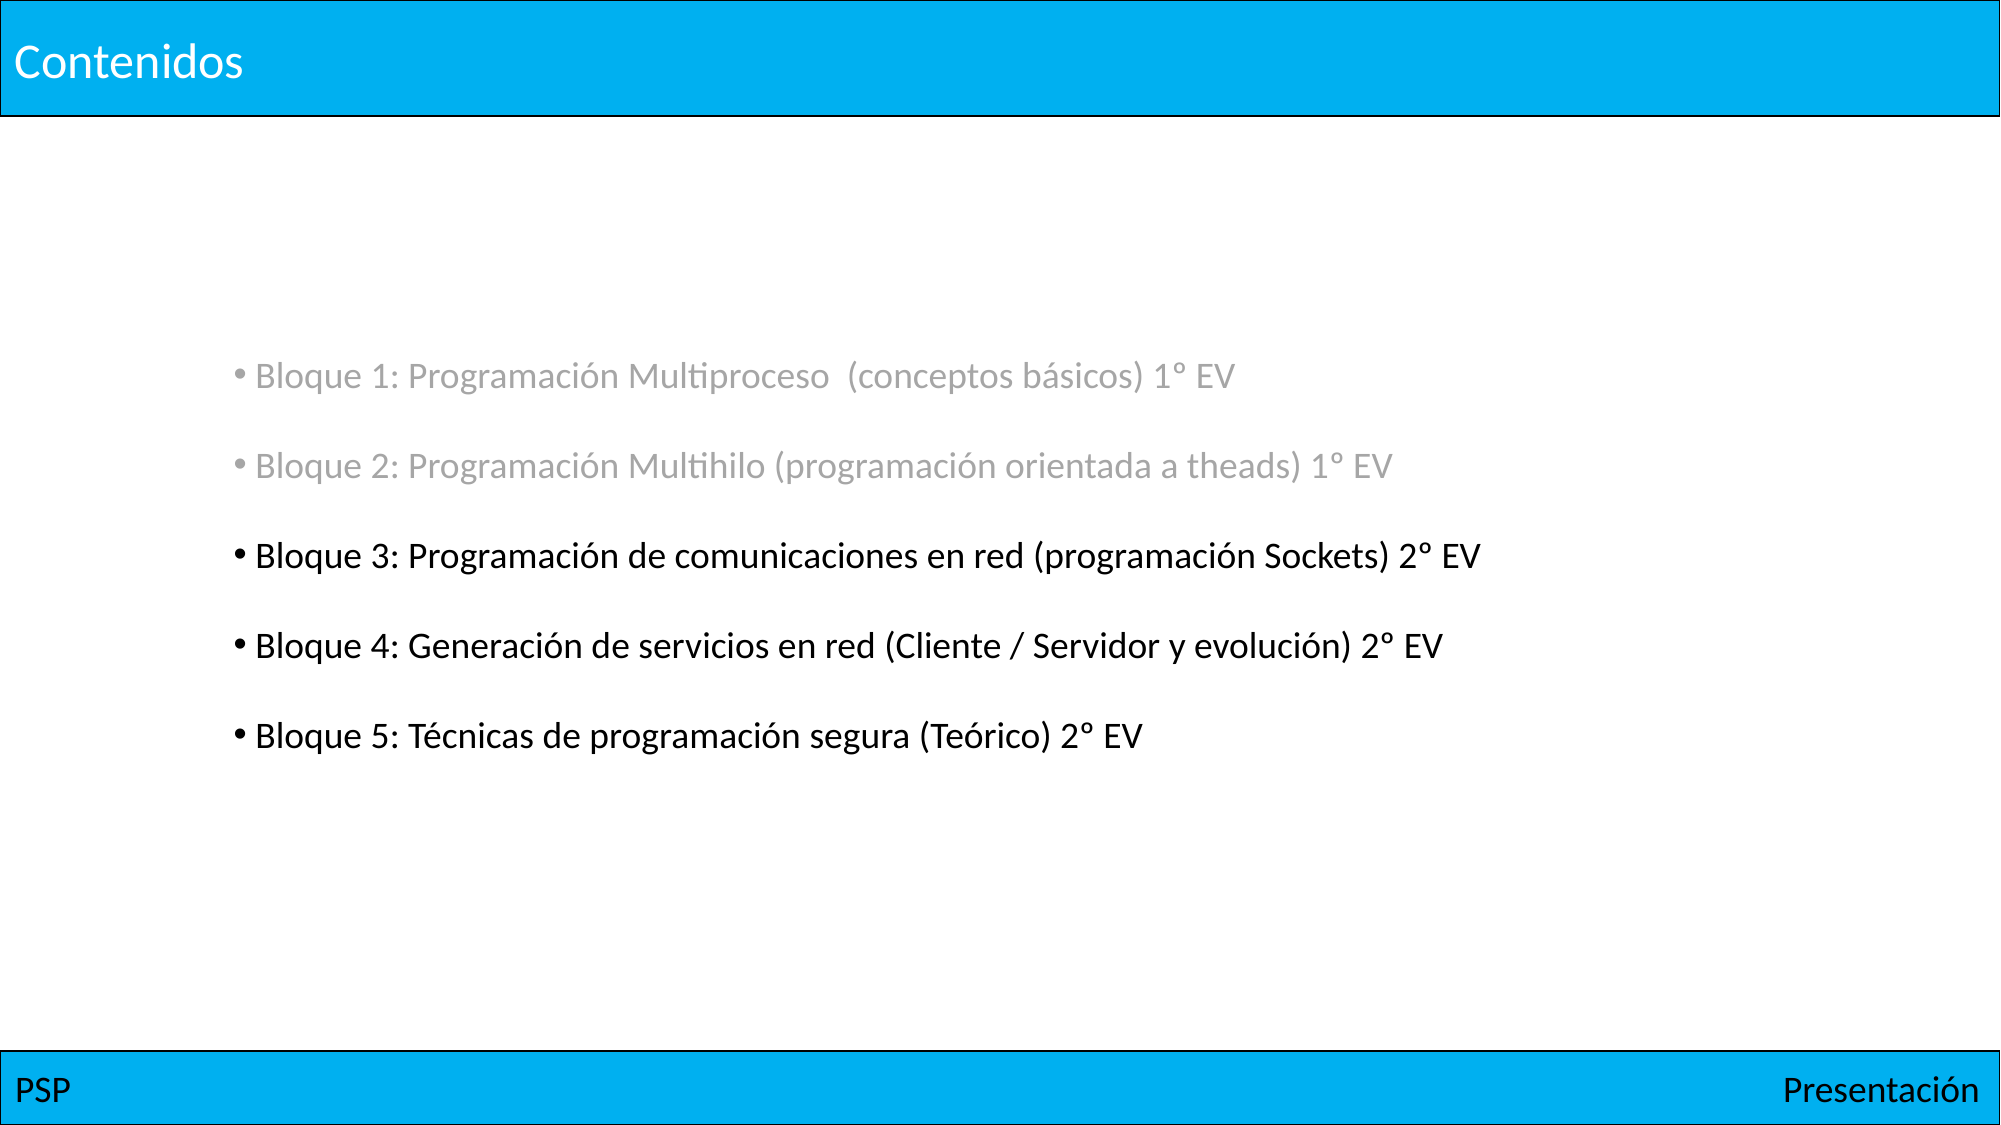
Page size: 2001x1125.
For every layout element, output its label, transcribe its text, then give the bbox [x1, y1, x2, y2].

text_box Presentación [1768, 1057, 1996, 1118]
text_box Contenidos [0, 0, 2000, 117]
text_box [0, 1050, 2000, 1125]
text_box Bloque 1: Programación Multiproceso (conceptos básicos) 1º EV Bloque 2: Programación Multihilo (programación orientada a theads) 1º EV Bloque 3: Programación de comunicaciones en red (programación Sockets) 2º EV Bloque 4: Generación de servicios en red (Cliente / Servidor y evolución) 2º EV Bloque 5: Técnicas de programación segura (Teórico) 2º EV [218, 298, 1633, 899]
text_box PSP [0, 1057, 86, 1118]
